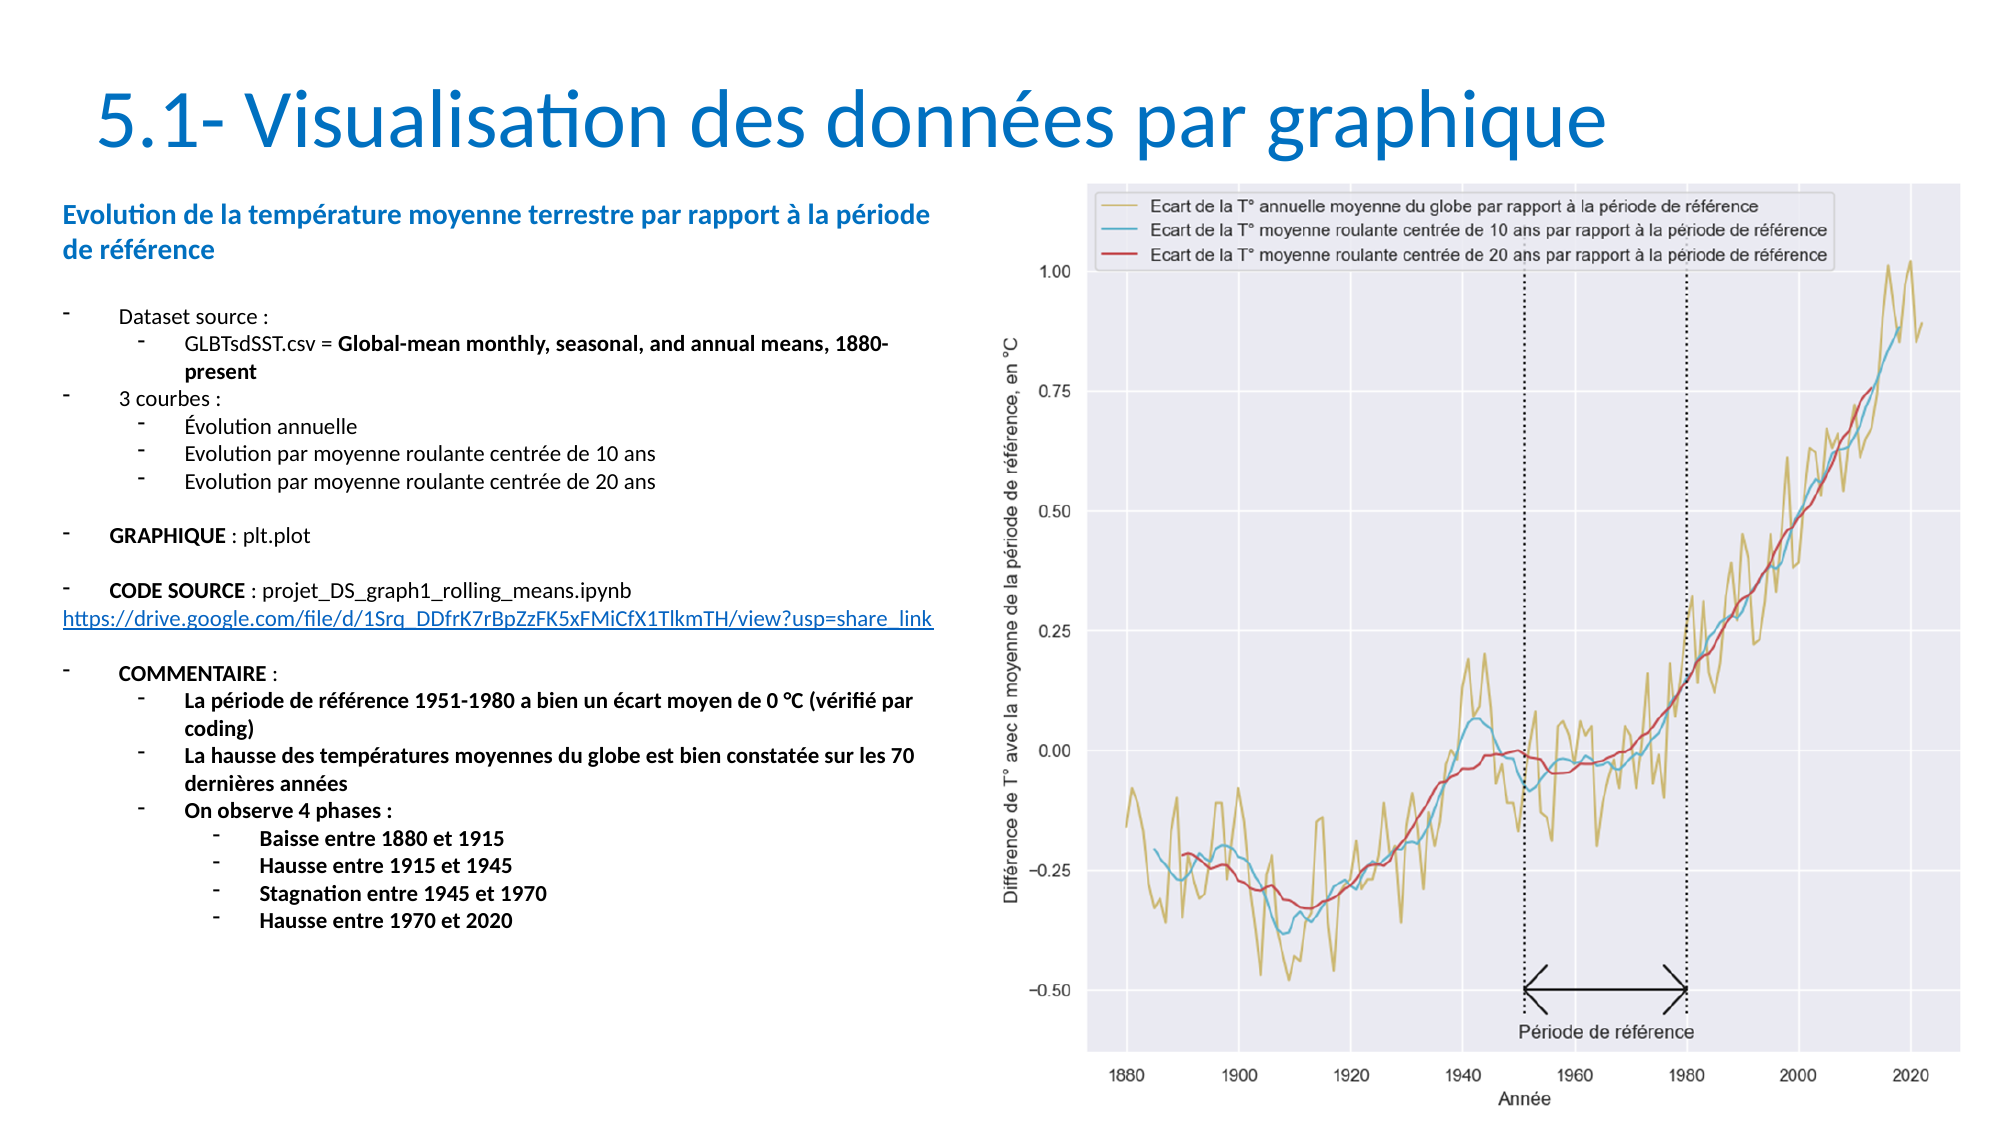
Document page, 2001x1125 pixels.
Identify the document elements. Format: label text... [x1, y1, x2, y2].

text_box 5.1- Visualisation des données par graphique [80, 56, 1953, 172]
picture [992, 172, 1972, 1118]
text_box Evolution de la température moyenne terrestre par rapport à la période de référence Dataset source : GLBTsdSST.csv = Global-mean monthly, seasonal, and annual means, 1880-present 3 courbes : Évolution annuelle Evolution par moyenne roulante centrée de 10 ans Evolution par moyenne roulante centrée de 20 ans GRAPHIQUE : plt.plot CODE SOURCE : projet_DS_graph1_rolling_means.ipynb https://drive.google.com/file/d/1Srq_DDfrK7rBpZzFK5xFMiCfX1TlkmTH/view?usp=share_link COMMENTAIRE : La période de référence 1951-1980 a bien un écart moyen de 0 °C (vérifié par coding) La hausse des températures moyennes du globe est bien constatée sur les 70 dernières années On observe 4 phases : Baisse entre 1880 et 1915 Hausse entre 1915 et 1945 Stagnation entre 1945 et 1970 Hausse entre 1970 et 2020 [47, 188, 963, 971]
